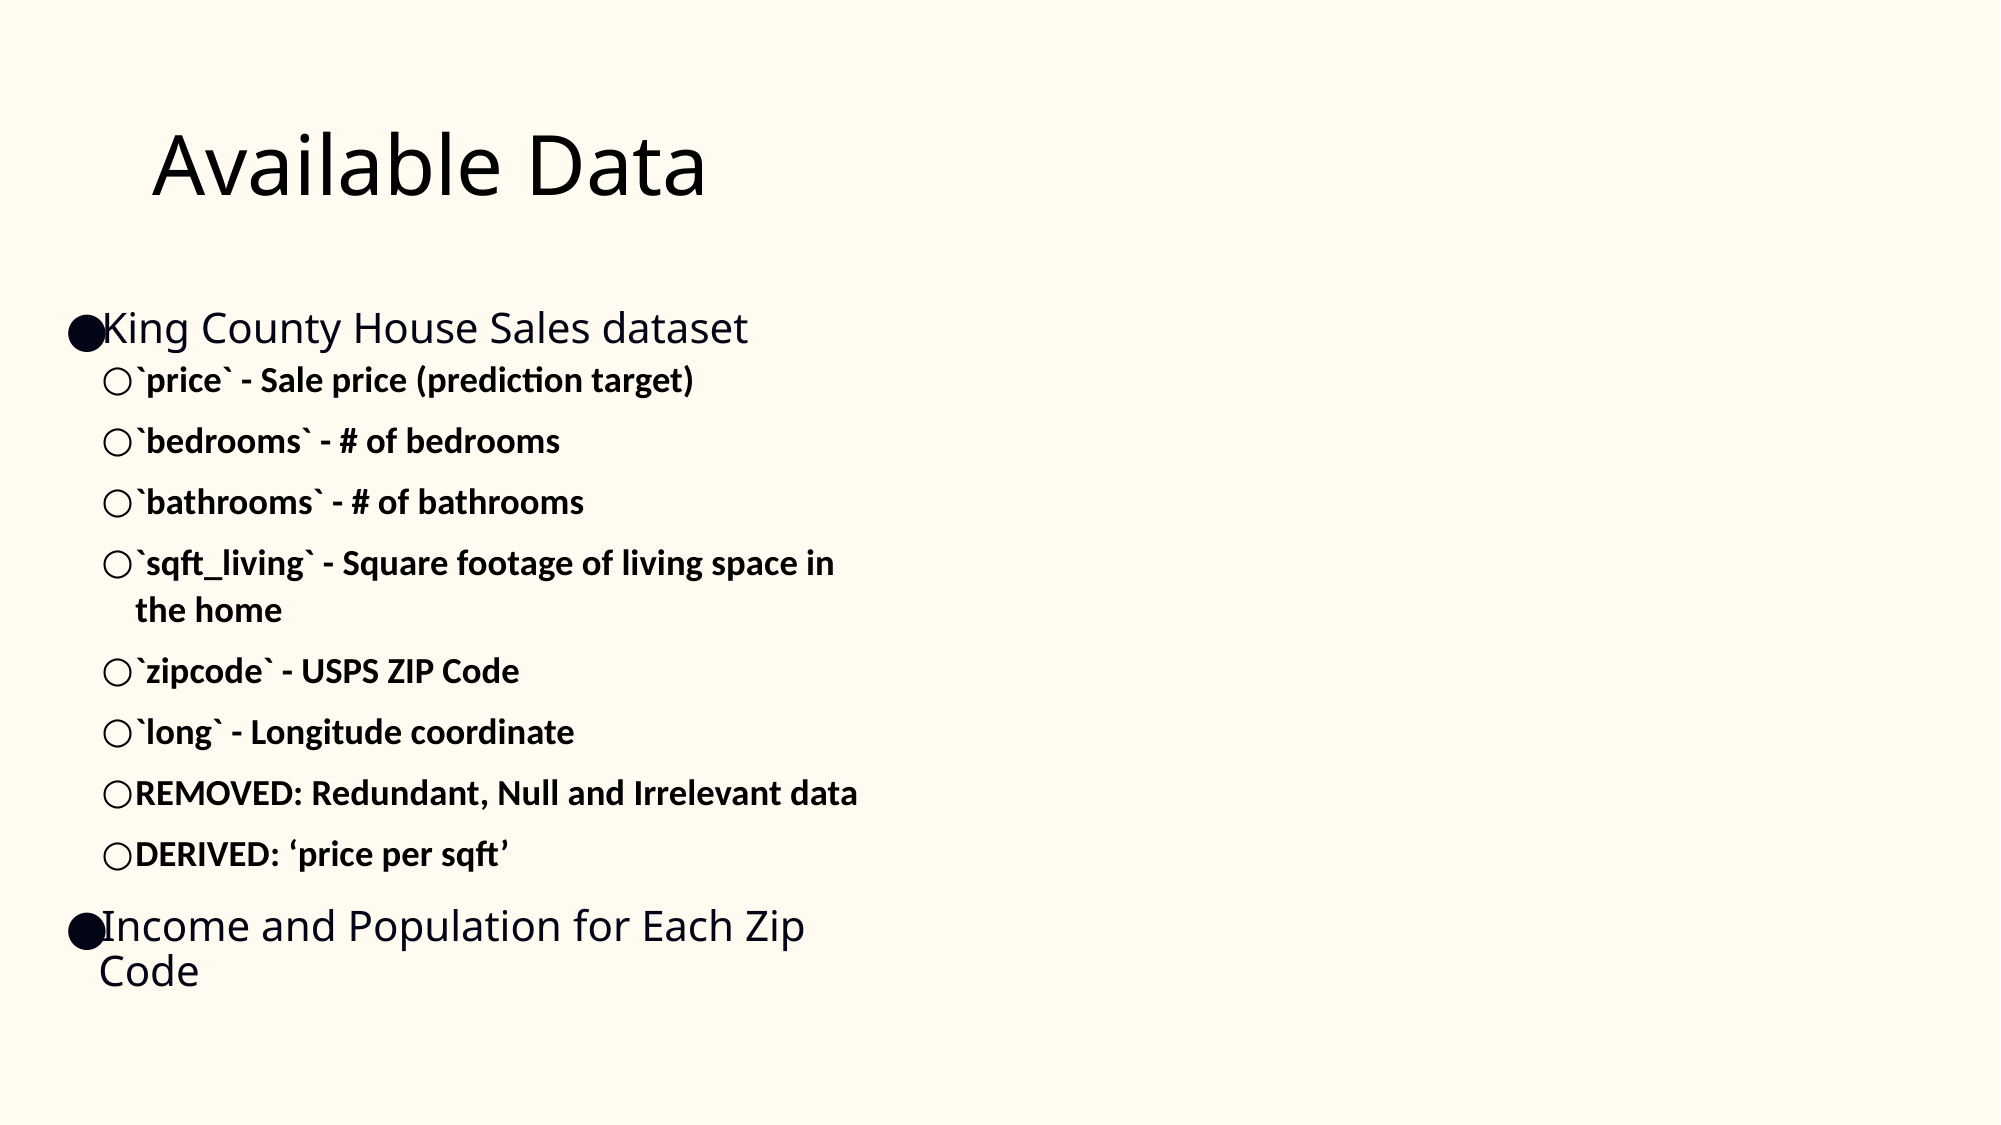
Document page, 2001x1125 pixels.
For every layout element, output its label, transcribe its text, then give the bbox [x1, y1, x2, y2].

title Available Data [137, 59, 1863, 278]
list King County House Sales dataset `price` - Sale price (prediction target) `bedrooms` - # of bedrooms `bathrooms` - # of bathrooms `sqft_living` - Square footage of living space in the home `zipcode` - USPS ZIP Code `long` - Longitude coordinate REMOVED: Redundant, Null and Irrelevant data DERIVED: ‘price per sqft’ Income and Population for Each Zip Code [46, 299, 885, 1014]
